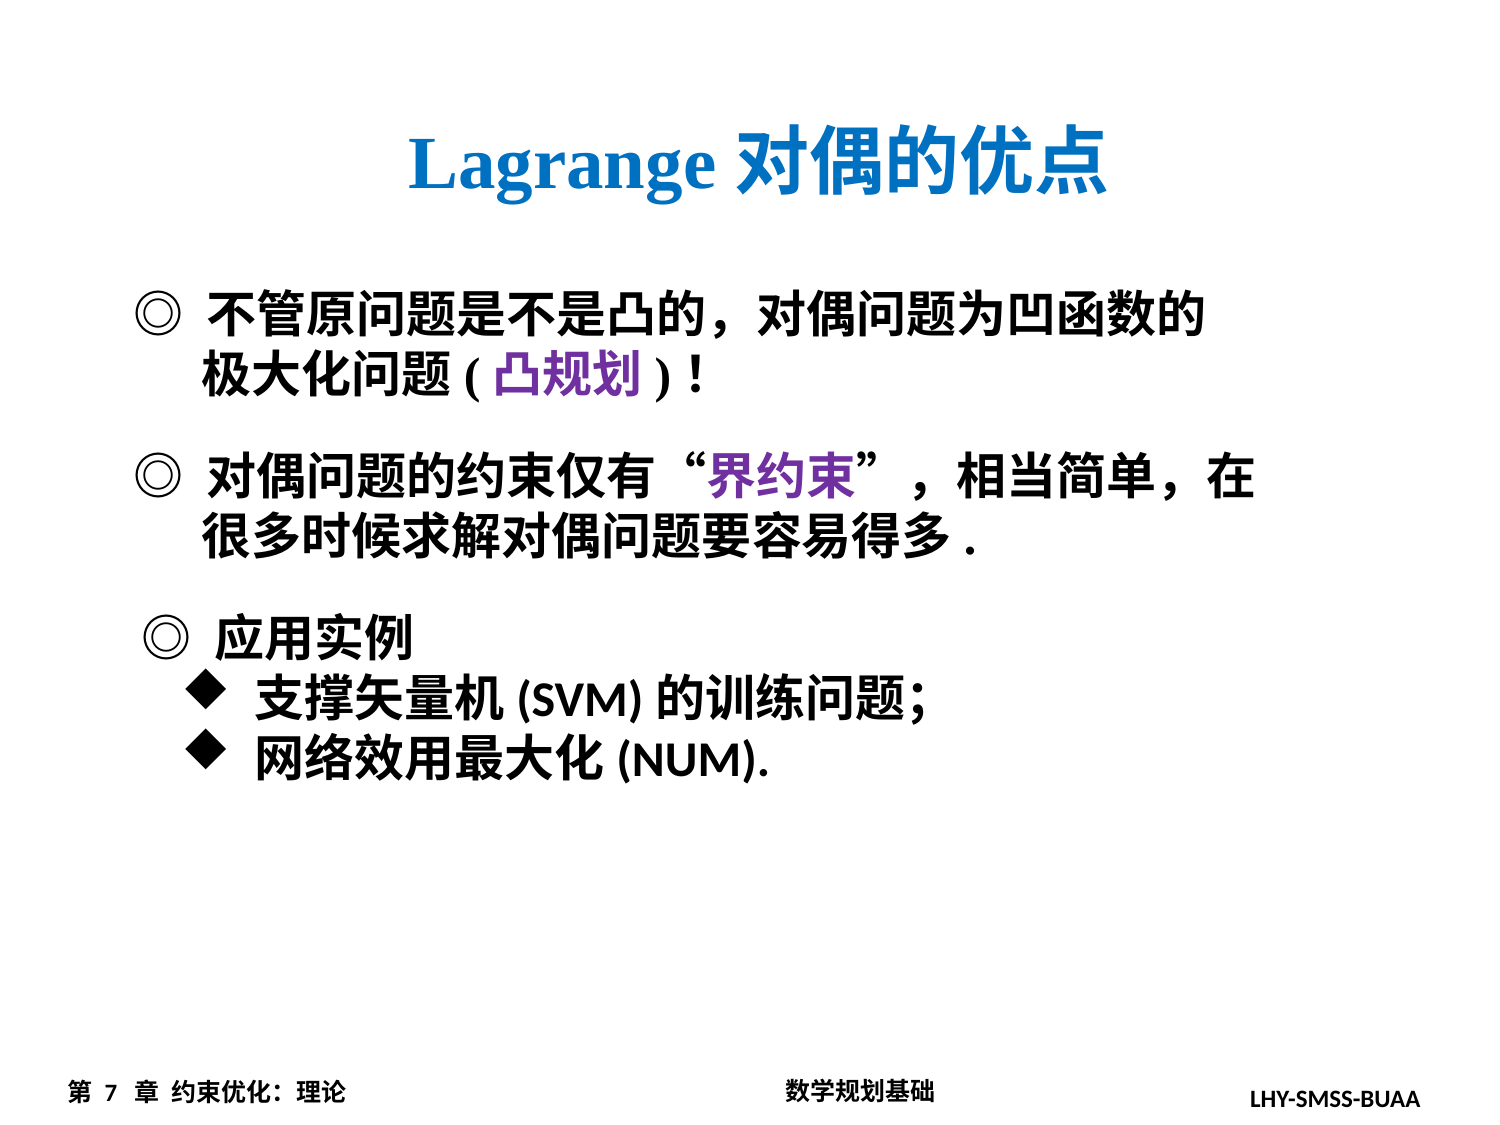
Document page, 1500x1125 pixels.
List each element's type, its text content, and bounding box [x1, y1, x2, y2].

text_box ◎ 对偶问题的约束仅有“界约束”，相当简单，在 很多时候求解对偶问题要容易得多. [118, 437, 1407, 573]
text_box Lagrange对偶的优点 [126, 89, 1392, 211]
text_box ◎ 不管原问题是不是凸的，对偶问题为凹函数的 极大化问题(凸规划)！ [118, 274, 1407, 410]
text_box ◎ 应用实例 支撑矢量机(SVM)的训练问题； 网络效用最大化(NUM). [126, 598, 1415, 794]
